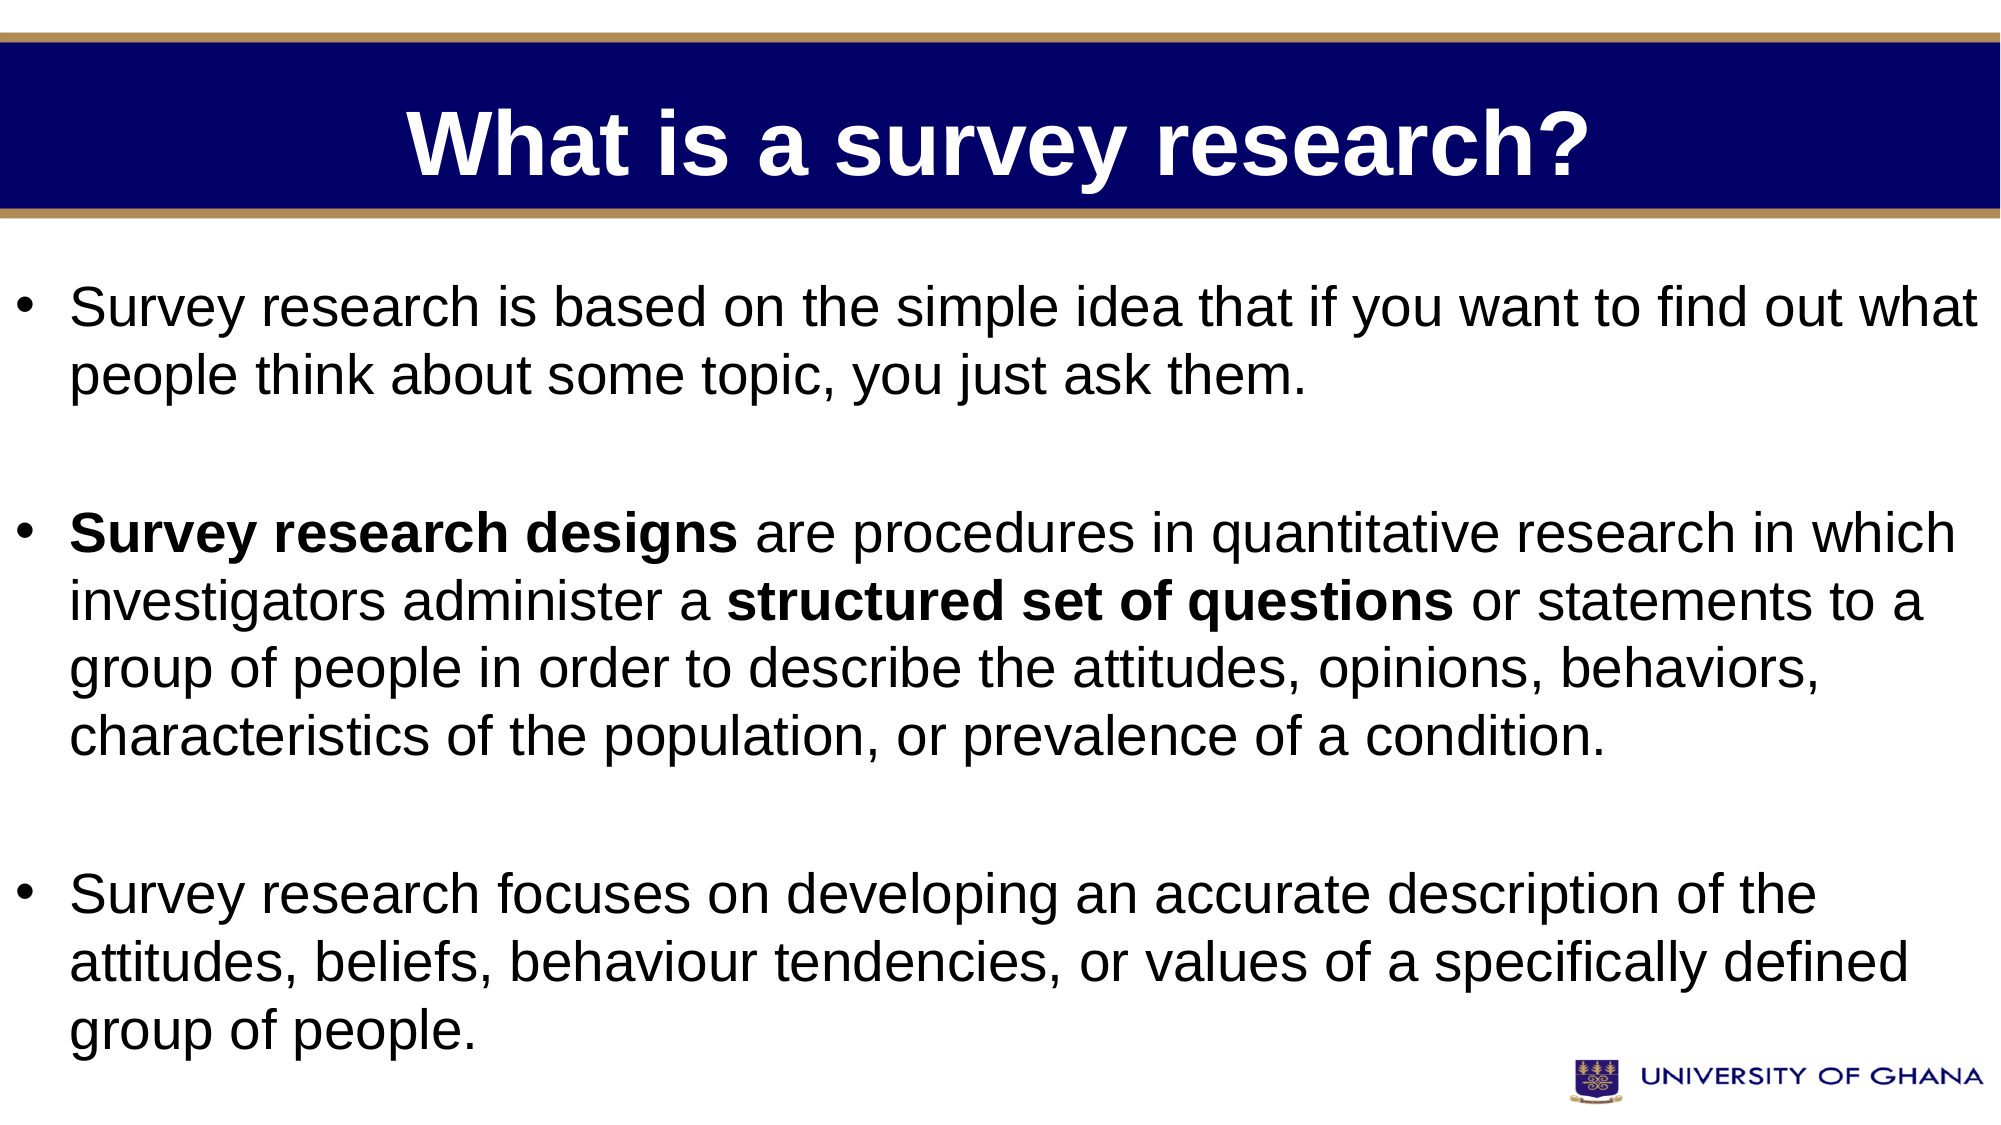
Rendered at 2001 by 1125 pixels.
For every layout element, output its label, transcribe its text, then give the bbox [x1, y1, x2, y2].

picture [0, 0, 2001, 1125]
title What is a survey research? [99, 45, 1900, 233]
list Survey research is based on the simple idea that if you want to find out what people think about some topic, you just ask them. Survey research designs are procedures in quantitative research in which investigators administer a structured set of questions or statements to a group of people in order to describe the attitudes, opinions, behaviors, characteristics of the population, or prevalence of a condition. Survey research focuses on developing an accurate description of the attitudes, beliefs, behaviour tendencies, or values of a specifically defined group of people. [0, 262, 2000, 1125]
